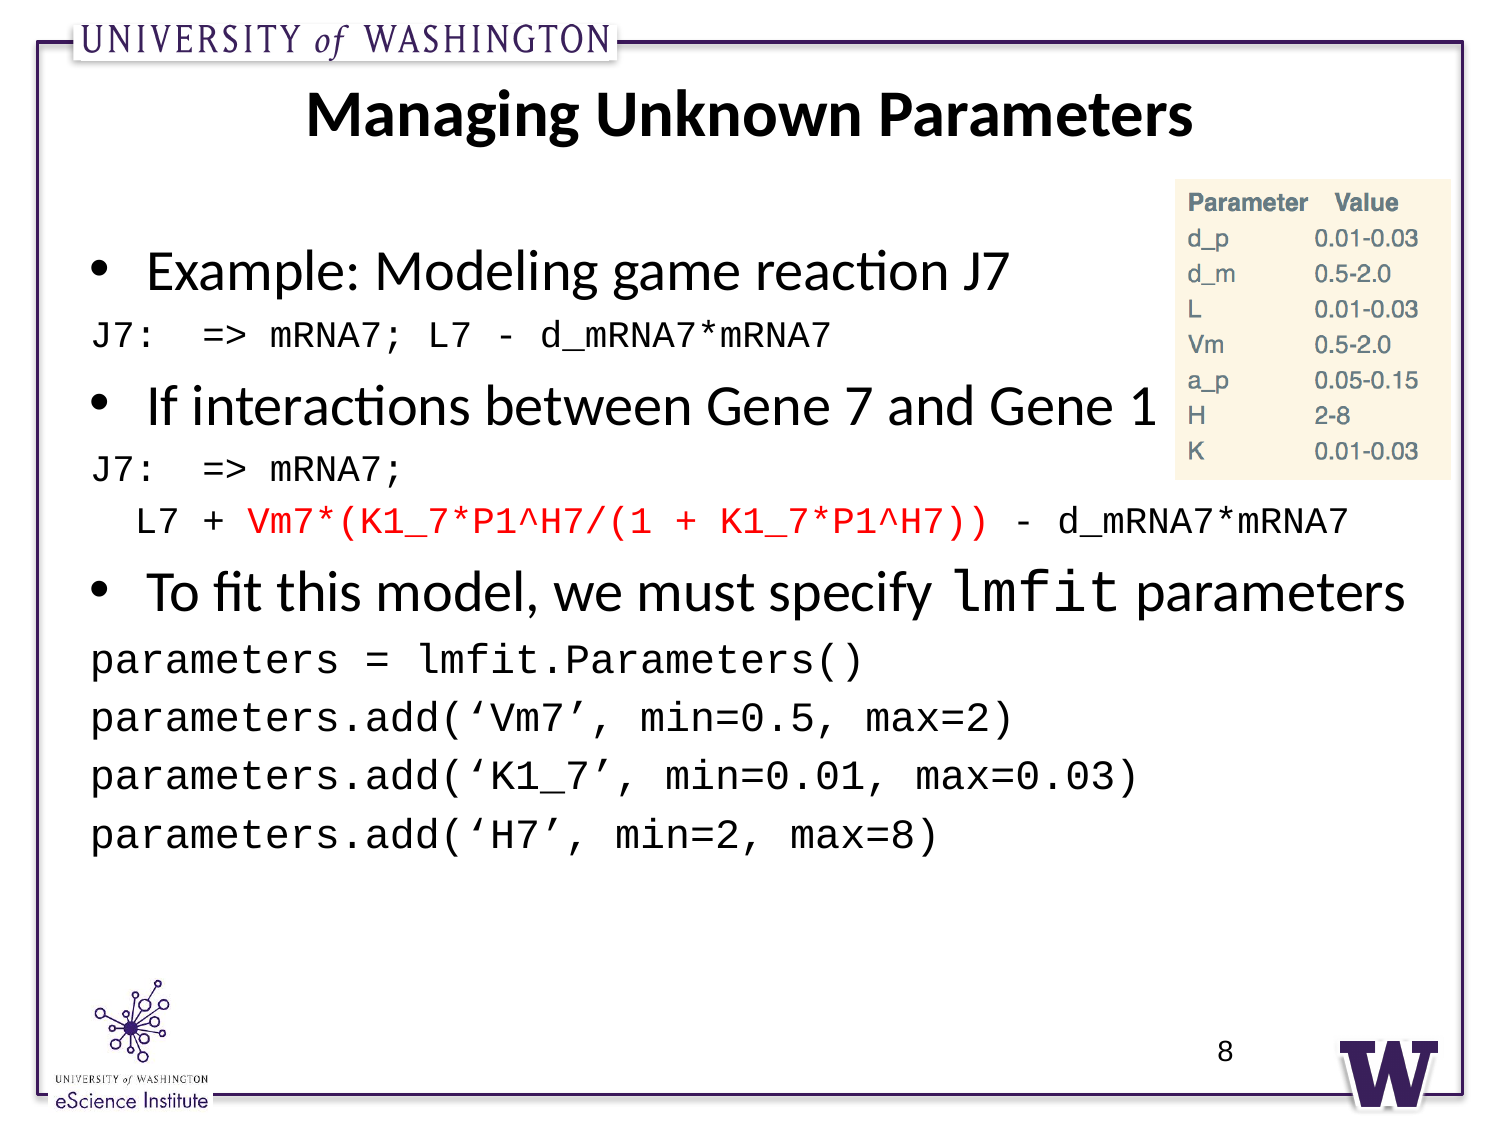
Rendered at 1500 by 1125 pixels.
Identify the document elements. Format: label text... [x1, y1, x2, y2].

picture [1174, 179, 1451, 480]
picture [48, 978, 213, 1113]
picture [1340, 1041, 1438, 1107]
picture [81, 24, 609, 61]
slide_number 8 [1202, 1025, 1300, 1085]
title Managing Unknown Parameters [75, 62, 1425, 173]
list Example: Modeling game reaction J7 J7: => mRNA7; L7 - d_mRNA7*mRNA7 If interactions between Gene 7 and Gene 1 J7: => mRNA7; L7 + Vm7*(K1_7*P1^H7/(1 + K1_7*P1^H7)) - d_mRNA7*mRNA7 To fit this model, we must specify lmfit parameters parameters = lmfit.Parameters() parameters.add(‘Vm7’, min=0.5, max=2) parameters.add(‘K1_7’, min=0.01, max=0.03) parameters.add(‘H7’, min=2, max=8) [75, 224, 1425, 975]
